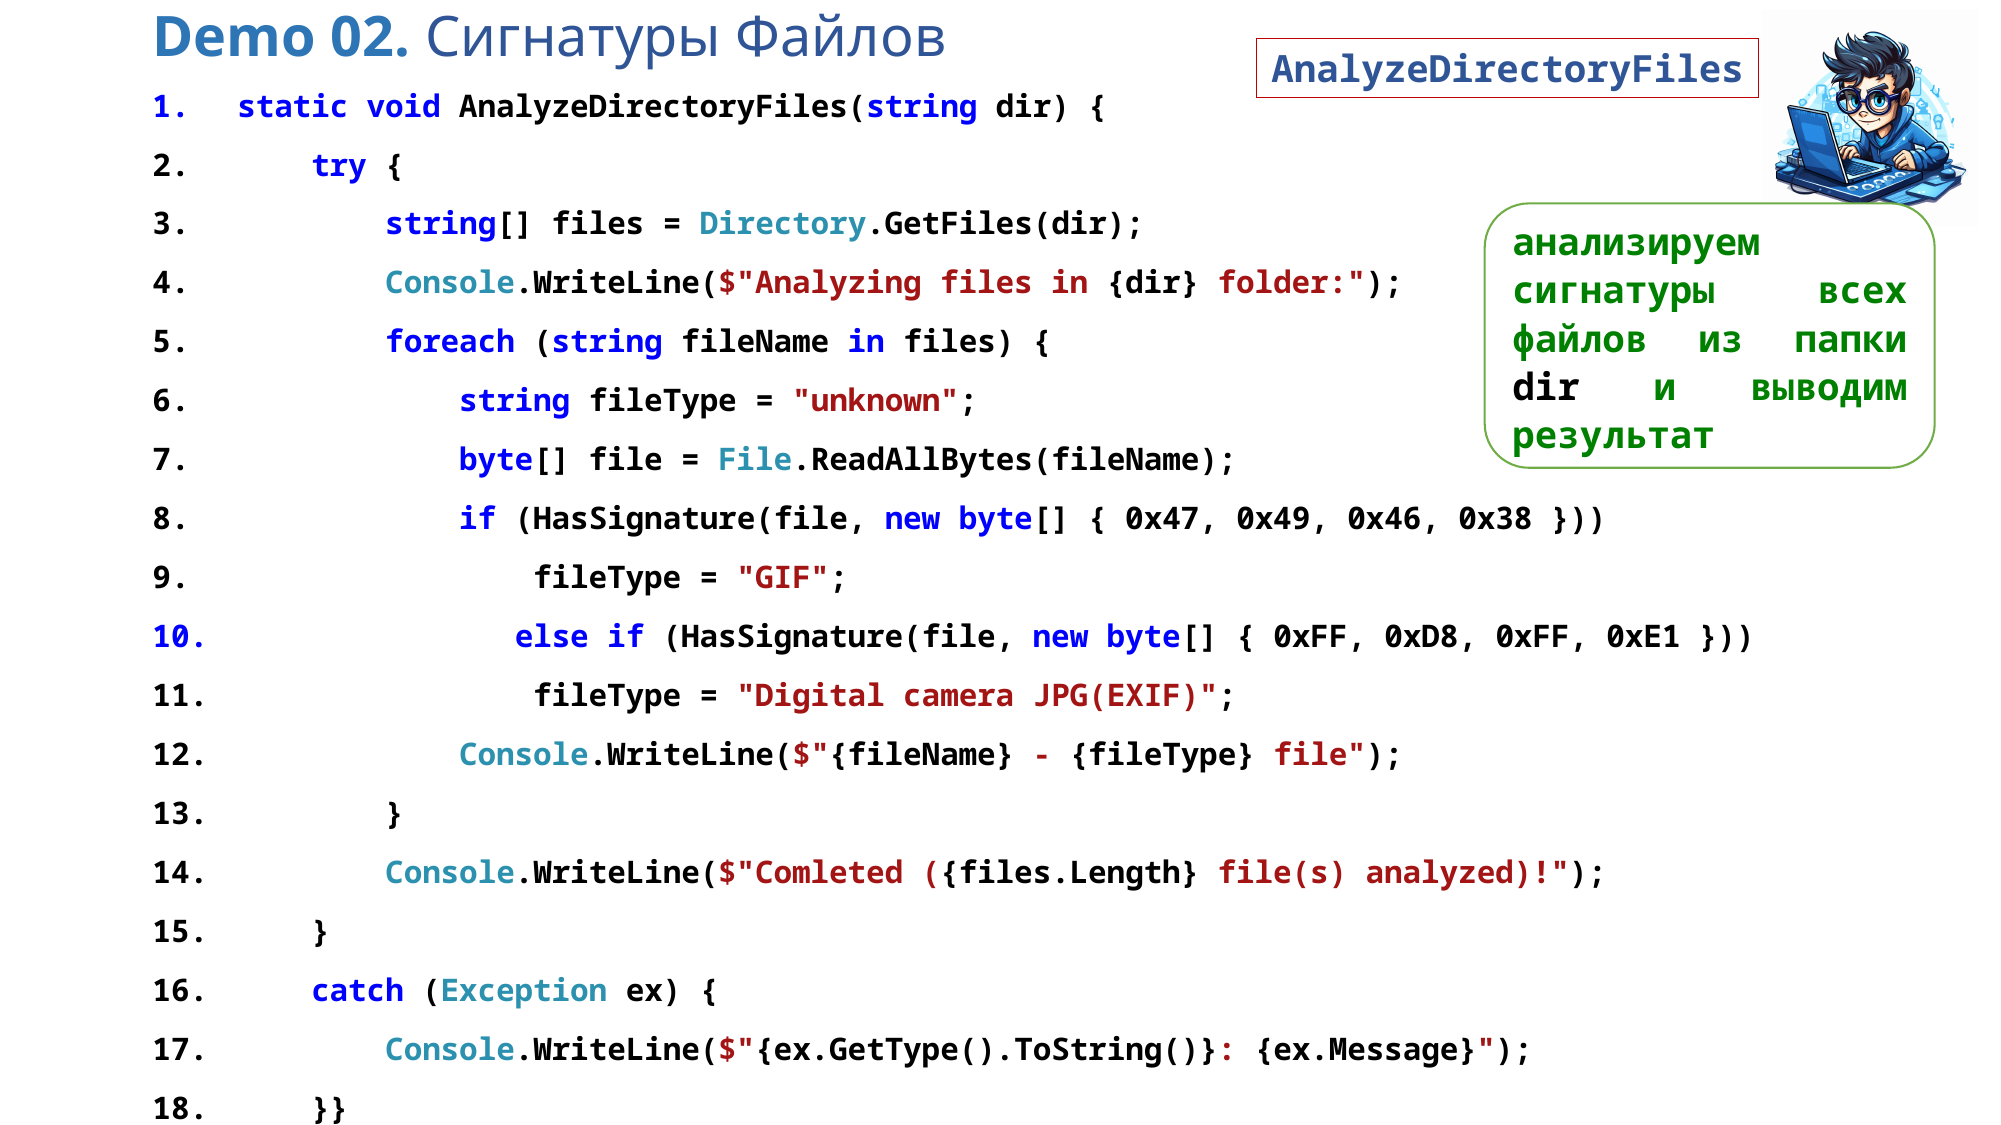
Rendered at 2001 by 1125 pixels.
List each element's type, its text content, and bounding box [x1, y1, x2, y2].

text_box AnalyzeDirectoryFiles [1256, 38, 1759, 98]
text_box анализируем сигнатуры всех файлов из папки dir и выводим результат [1483, 202, 1936, 469]
title Demo 02. Сигнатуры Файлов [137, 0, 1863, 76]
picture [1863, 9, 1979, 227]
list static void AnalyzeDirectoryFiles(string dir) { try { string[] files = Directory.GetFiles(dir); Console.WriteLine($"Analyzing files in {dir} folder:"); foreach (string fileName in files) { string fileType = "unknown"; byte[] file = File.ReadAllBytes(fileName); if (HasSignature(file, new byte[] { 0x47, 0x49, 0x46, 0x38 })) fileType = "GIF"; else if (HasSignature(file, new byte[] { 0xFF, 0xD8, 0xFF, 0xE1 })) fileType = "Digital camera JPG(EXIF)"; Console.WriteLine($"{fileName} - {fileType} file"); } Console.WriteLine($"Comleted ({files.Length} file(s) analyzed)!"); } catch (Exception ex) { Console.WriteLine($"{ex.GetType().ToString()}: {ex.Message}"); }} [137, 76, 1863, 1125]
